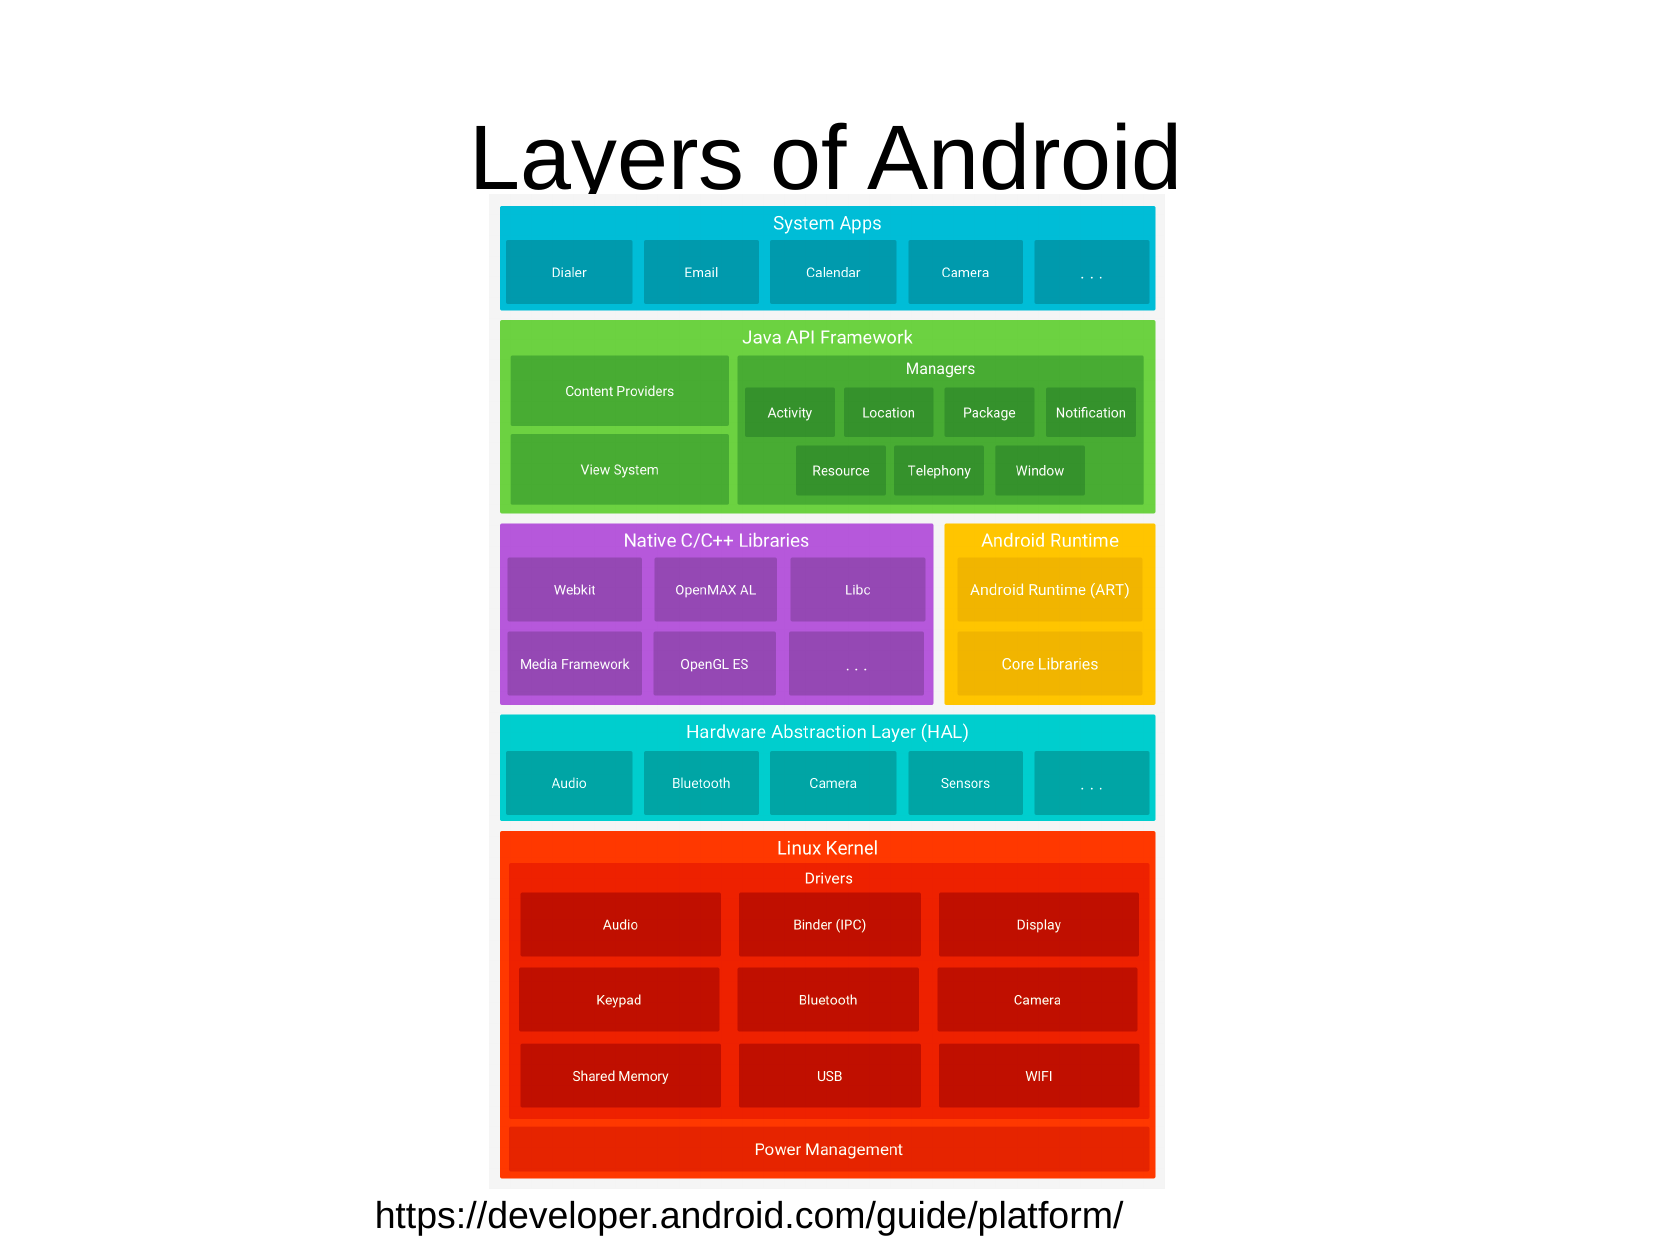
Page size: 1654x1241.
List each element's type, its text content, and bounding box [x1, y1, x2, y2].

text_box Layers of Android [82, 49, 1571, 257]
text_box https://developer.android.com/guide/platform/index.html [359, 1183, 1309, 1241]
picture [488, 194, 1165, 1190]
